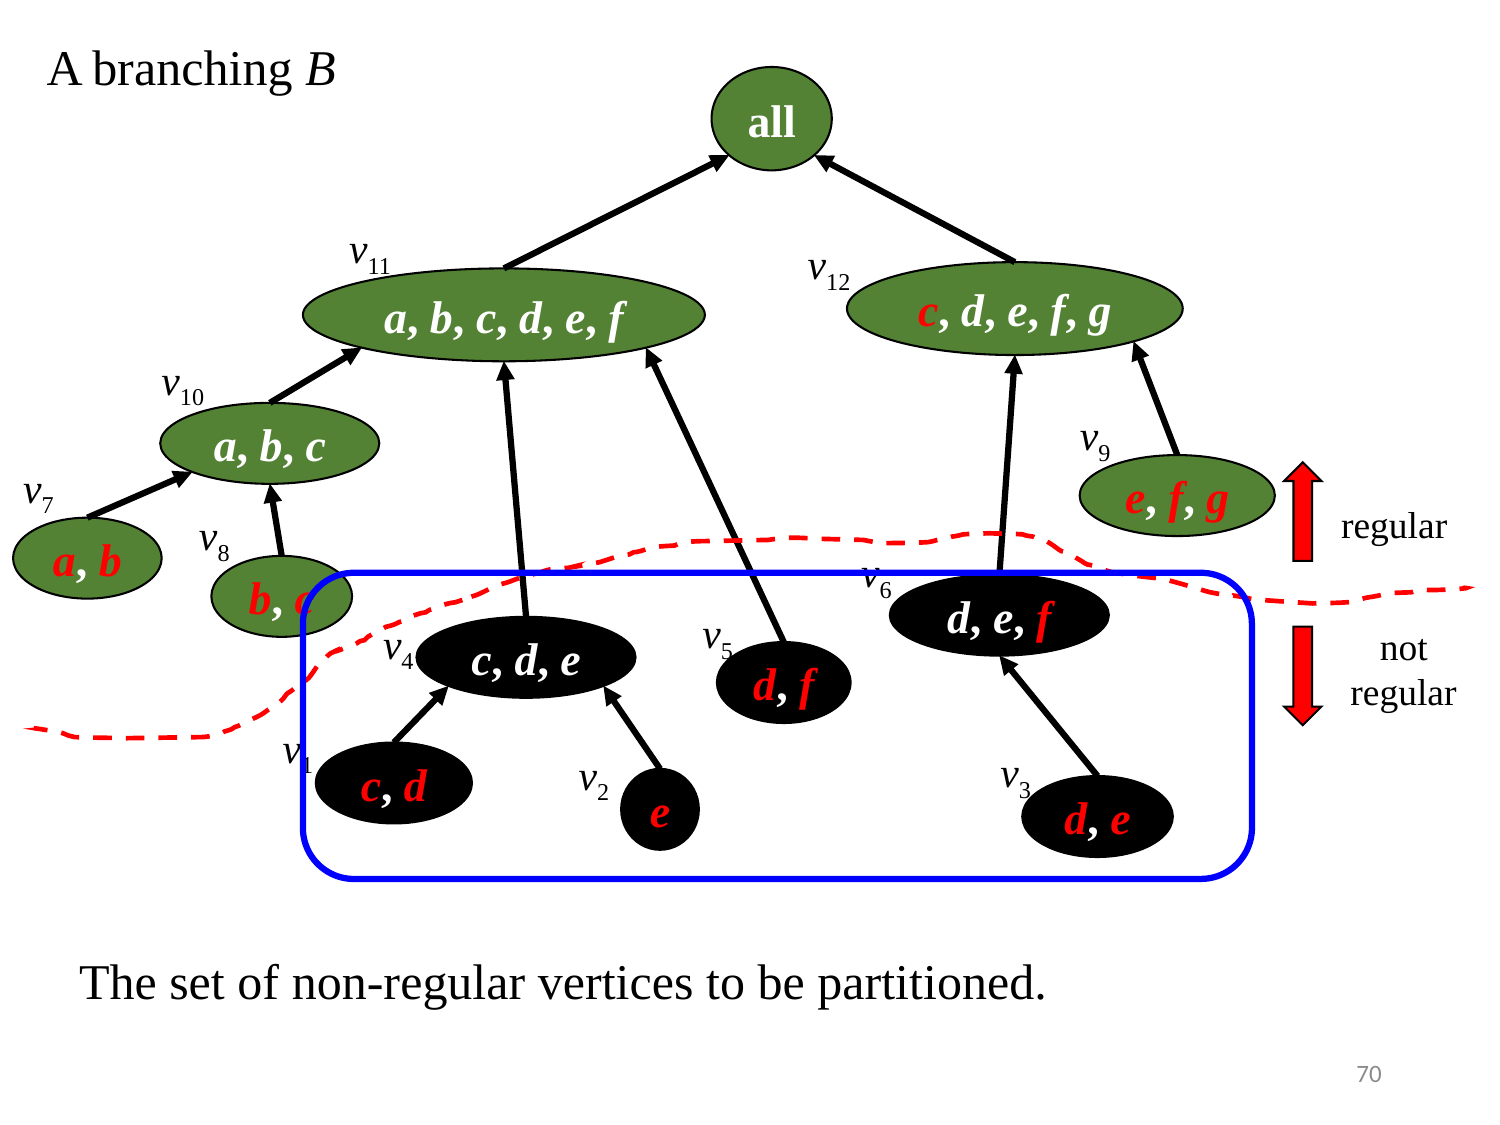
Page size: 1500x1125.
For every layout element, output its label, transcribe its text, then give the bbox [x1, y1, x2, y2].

text_box all [710, 65, 833, 172]
text_box The set of non-regular vertices to be partitioned. [64, 941, 1228, 1017]
text_box [33, 682, 301, 740]
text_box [87, 471, 193, 518]
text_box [1284, 462, 1473, 726]
text_box c, d, e, f, g [845, 261, 1184, 357]
text_box [784, 532, 999, 571]
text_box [999, 655, 1098, 777]
text_box [541, 548, 645, 571]
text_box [603, 685, 661, 769]
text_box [269, 483, 282, 556]
text_box a, b, c [159, 401, 381, 485]
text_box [1133, 341, 1178, 456]
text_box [814, 155, 1015, 263]
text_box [503, 155, 730, 269]
text_box v9 [1065, 401, 1136, 474]
text_box 70 [1059, 1042, 1397, 1103]
text_box v11 [334, 214, 419, 287]
text_box v1 [267, 713, 301, 786]
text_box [269, 347, 362, 403]
text_box v12 [792, 230, 866, 303]
text_box a, b [12, 516, 163, 600]
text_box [393, 685, 449, 743]
text_box e, f, g [1078, 454, 1276, 538]
text_box [301, 571, 1254, 881]
text_box [1015, 532, 1112, 571]
text_box a, b, c, d, e, f [301, 267, 706, 363]
text_box [1247, 596, 1284, 609]
text_box v7 [8, 454, 73, 526]
text_box A branching B [31, 27, 351, 103]
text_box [999, 355, 1015, 575]
text_box b, c [210, 554, 341, 638]
text_box v6 [864, 538, 917, 543]
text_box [503, 361, 526, 617]
text_box v10 [146, 346, 220, 418]
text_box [645, 347, 784, 643]
text_box v8 [184, 501, 249, 574]
